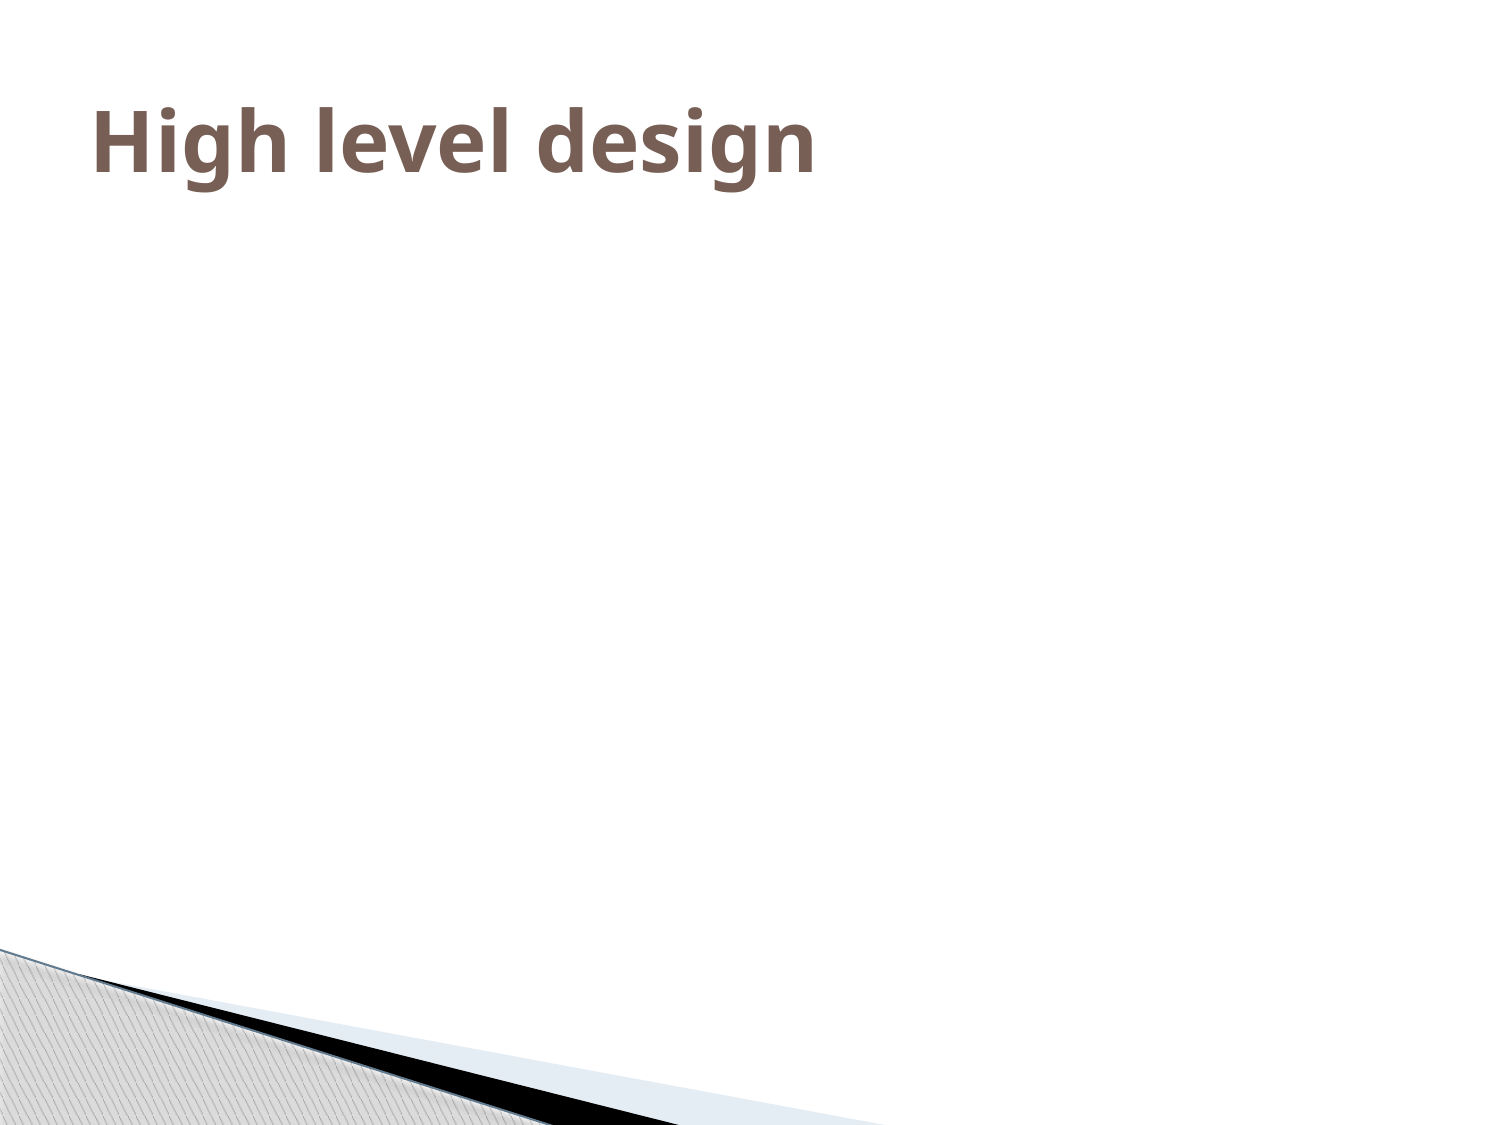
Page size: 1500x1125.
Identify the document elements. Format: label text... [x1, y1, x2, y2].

title High level design [75, 45, 1425, 233]
